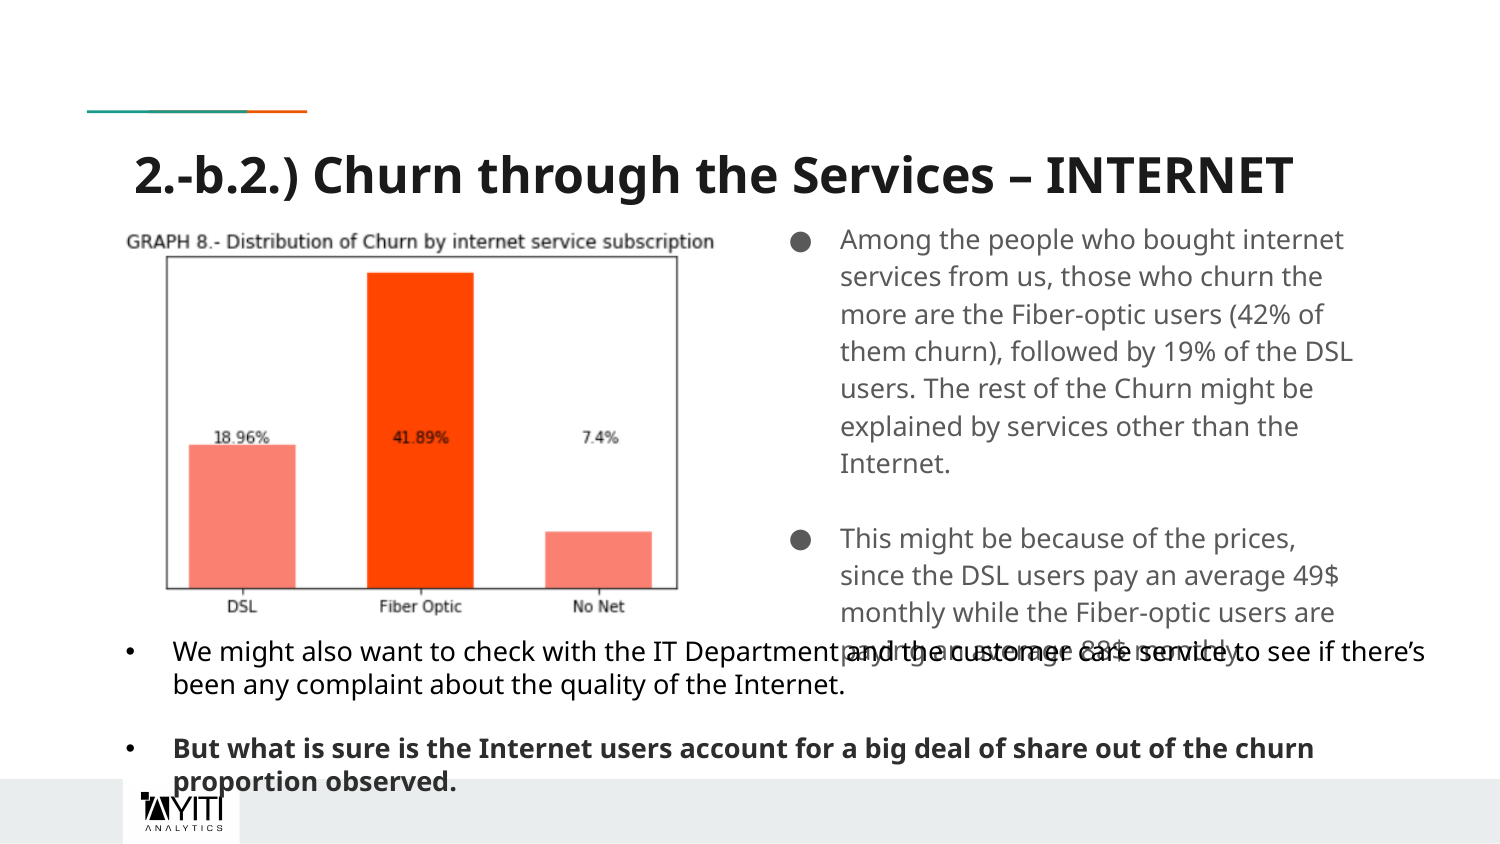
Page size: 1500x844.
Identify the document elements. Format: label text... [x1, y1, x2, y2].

picture [110, 222, 737, 628]
text_box We might also want to check with the IT Department and the customer care service to see if there’s been any complaint about the quality of the Internet. But what is sure is the Internet users account for a big deal of share out of the churn proportion observed. [110, 627, 1456, 805]
title 2.-b.2.) Churn through the Services – INTERNET [119, 128, 1381, 217]
list Among the people who bought internet services from us, those who churn the more are the Fiber-optic users (42% of them churn), followed by 19% of the DSL users. The rest of the Churn might be explained by services other than the Internet. This might be because of the prices, since the DSL users pay an average 49$ monthly while the Fiber-optic users are paying an average 88$ monthly. [750, 202, 1381, 574]
picture [122, 805, 240, 844]
